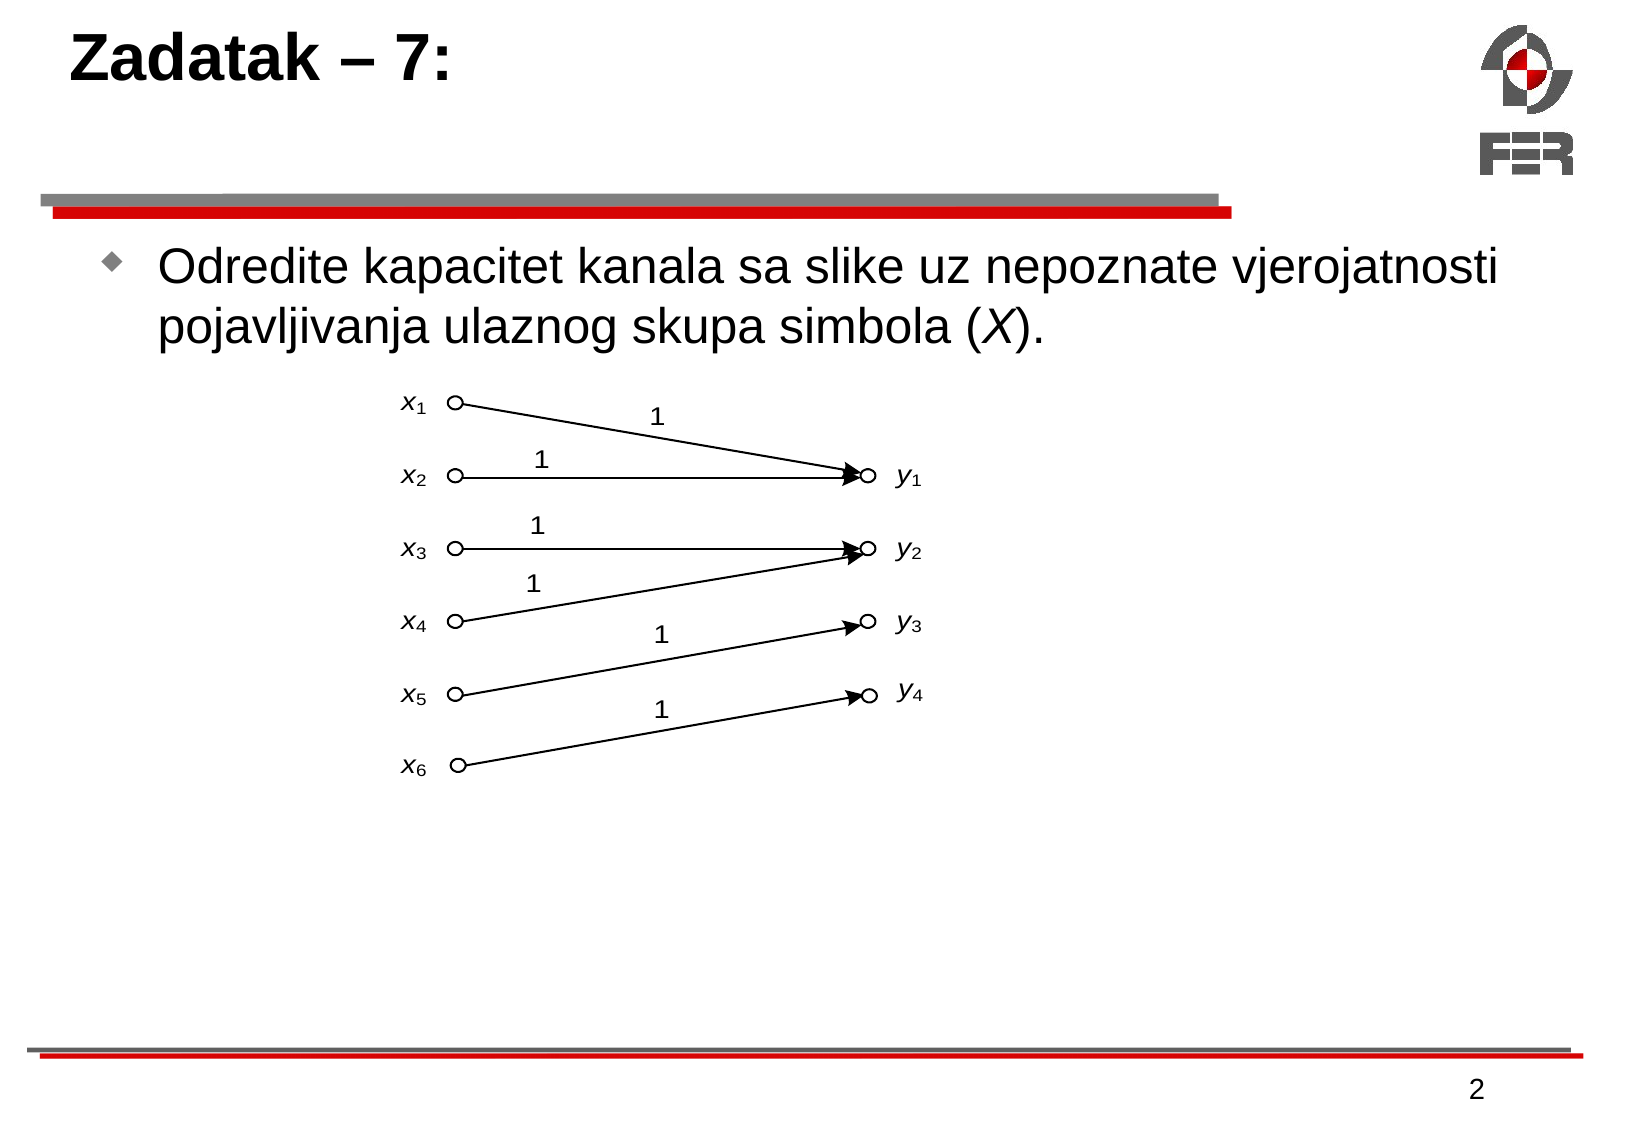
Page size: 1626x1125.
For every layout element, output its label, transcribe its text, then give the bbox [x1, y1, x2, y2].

picture [1480, 24, 1573, 175]
title Zadatak – 7: [53, 1, 1436, 188]
slide_number 2 [1362, 1062, 1501, 1101]
list Odredite kapacitet kanala sa slike uz nepoznate vjerojatnosti pojavljivanja ulaznog skupa simbola (X). [86, 226, 1581, 1020]
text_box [366, 361, 1162, 1024]
